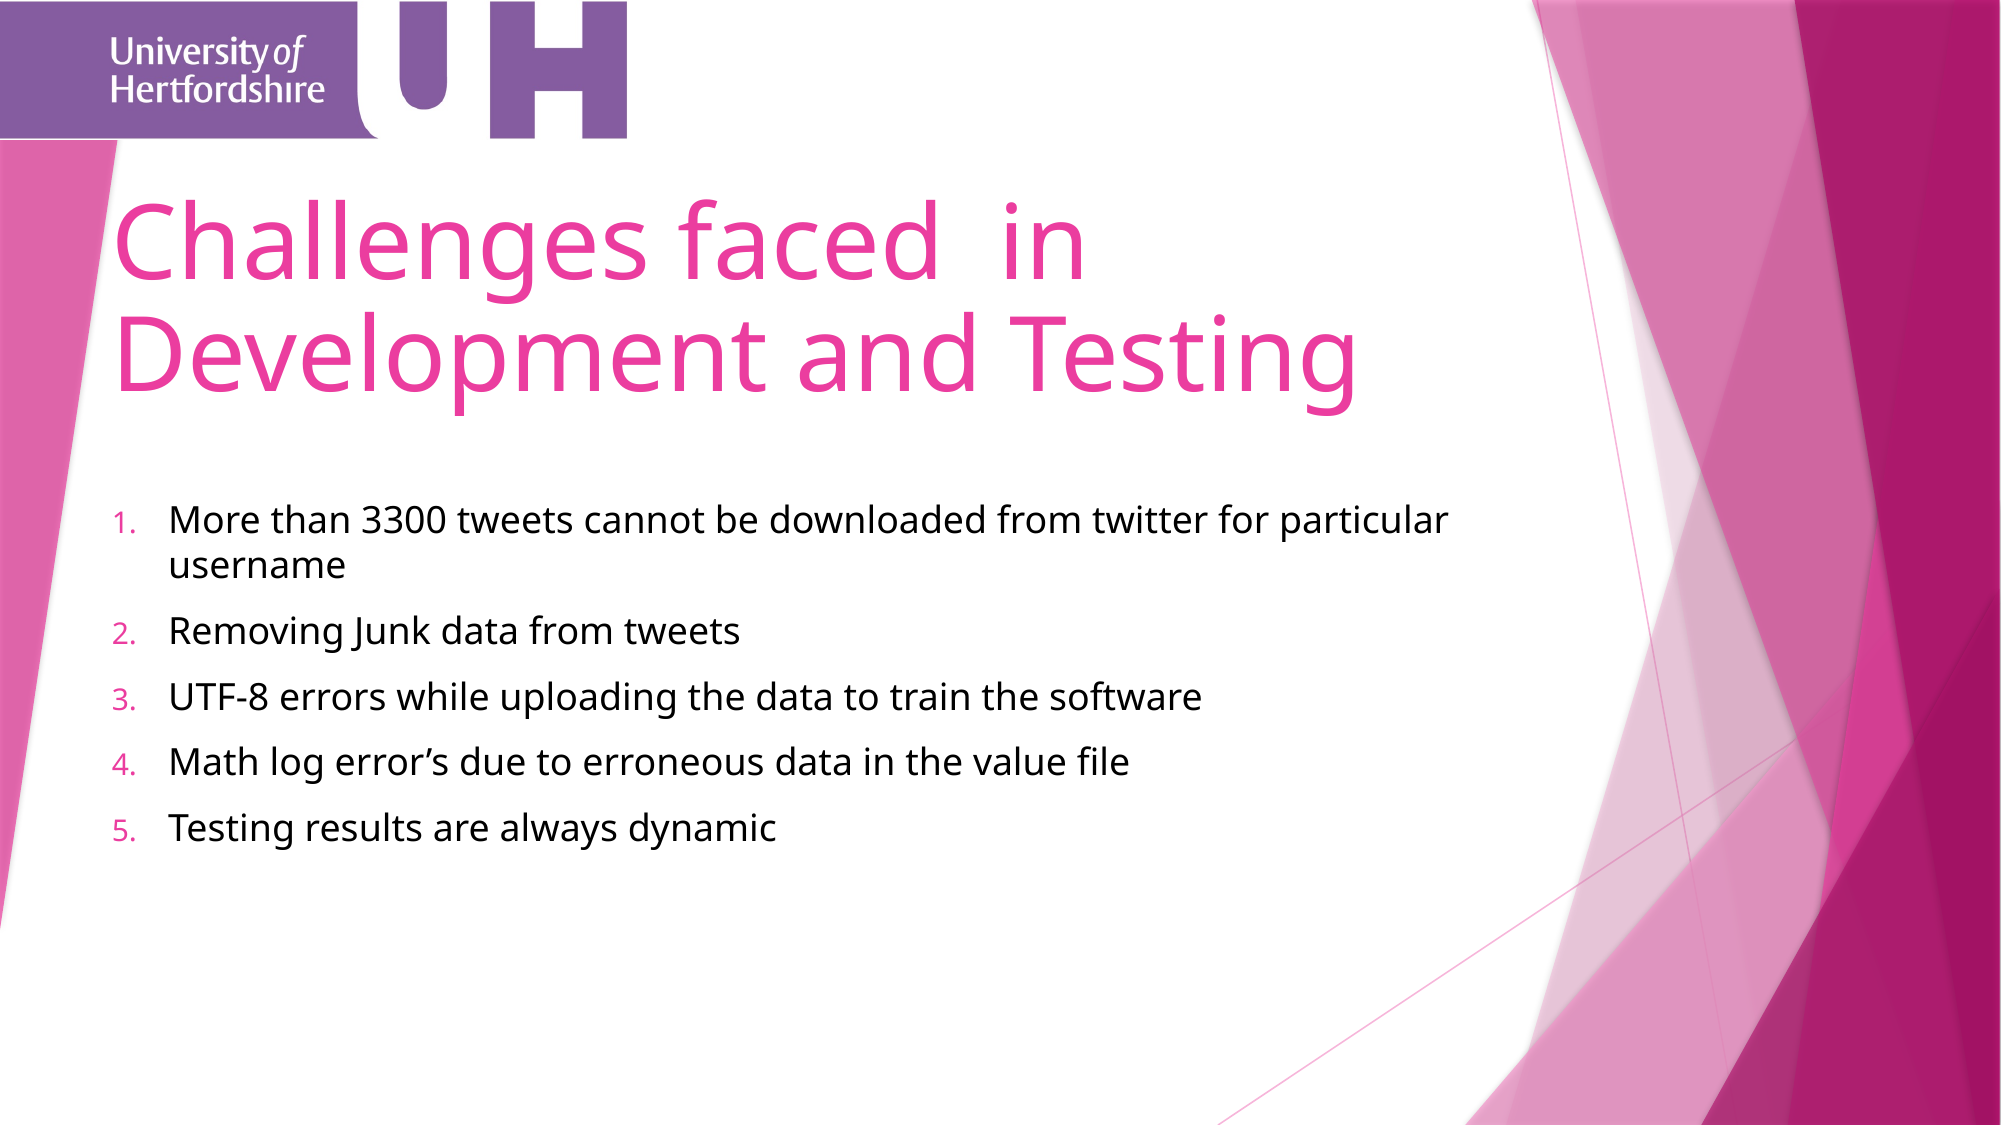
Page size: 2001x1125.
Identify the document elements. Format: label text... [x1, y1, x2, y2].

picture [0, 0, 629, 141]
text_box More than 3300 tweets cannot be downloaded from twitter for particular username Removing Junk data from tweets UTF-8 errors while uploading the data to train the software Math log error’s due to erroneous data in the value file Testing results are always dynamic [96, 488, 1507, 1125]
title Challenges faced in Development and Testing [96, 176, 1405, 422]
